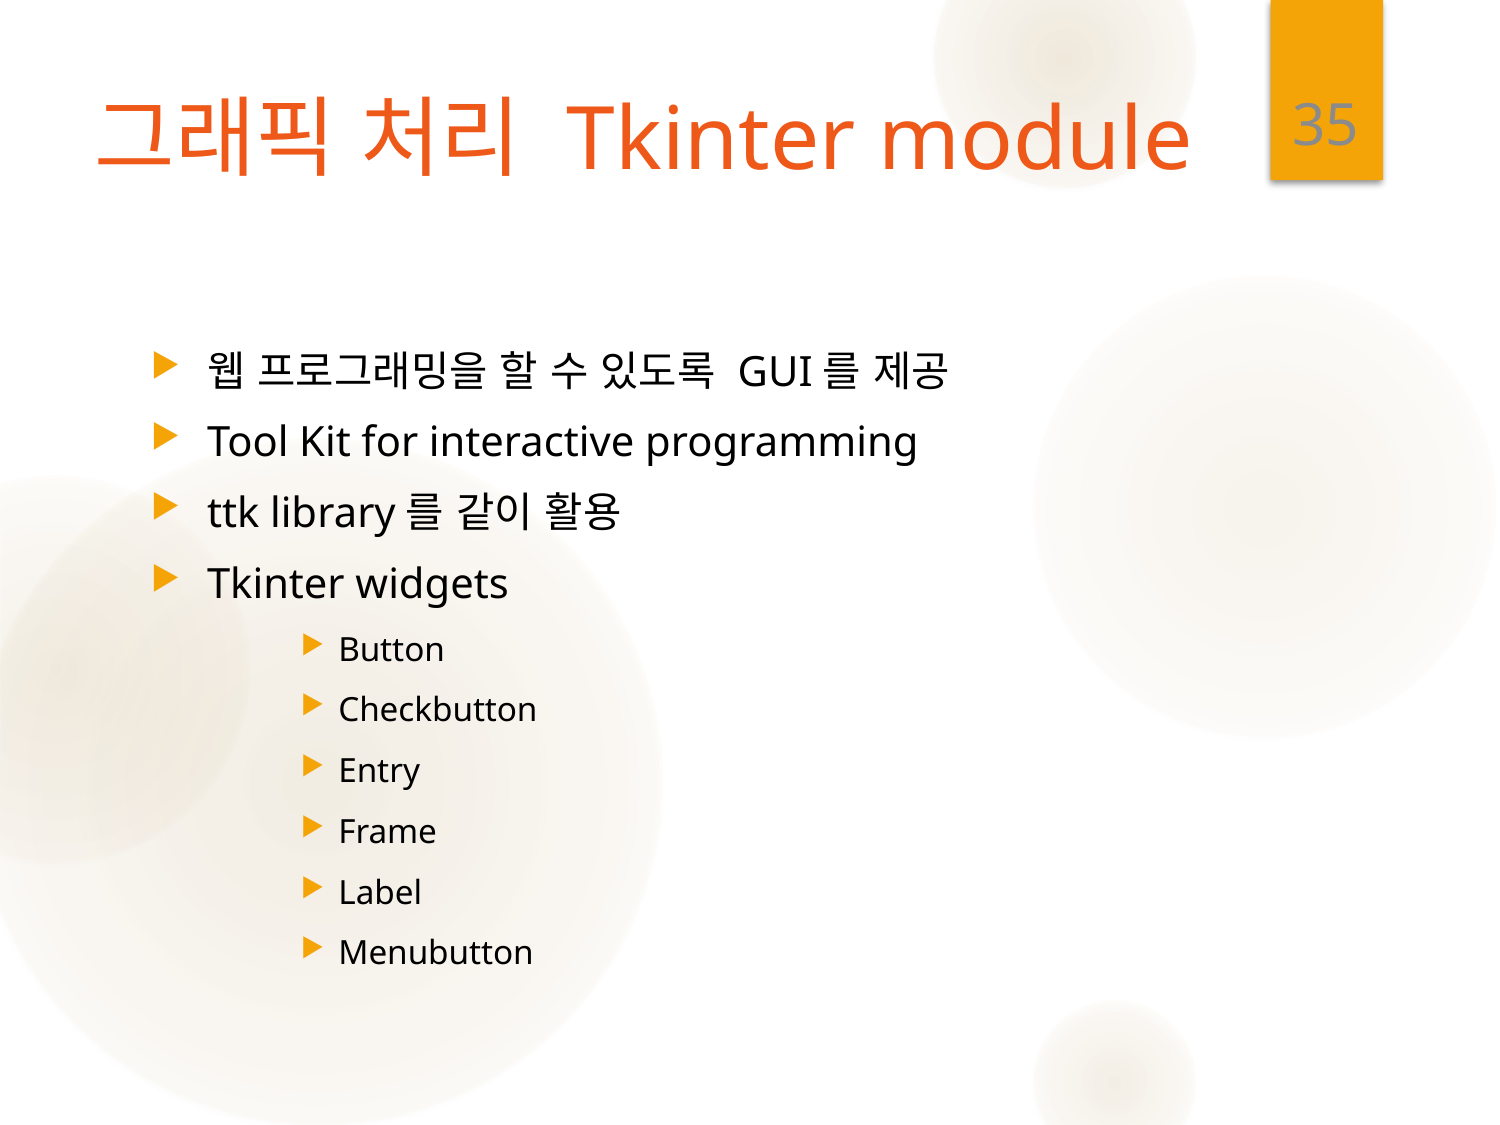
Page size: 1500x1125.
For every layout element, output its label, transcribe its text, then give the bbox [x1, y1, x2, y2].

title 그래픽 처리 Tkinter module [79, 74, 1237, 304]
slide_number 35 [1273, 48, 1378, 175]
list 웹 프로그래밍을 할 수 있도록 GUI를 제공 Tool Kit for interactive programming ttk library를 같이 활용 Tkinter widgets Button Checkbutton Entry Frame Label Menubutton [135, 336, 1237, 1025]
